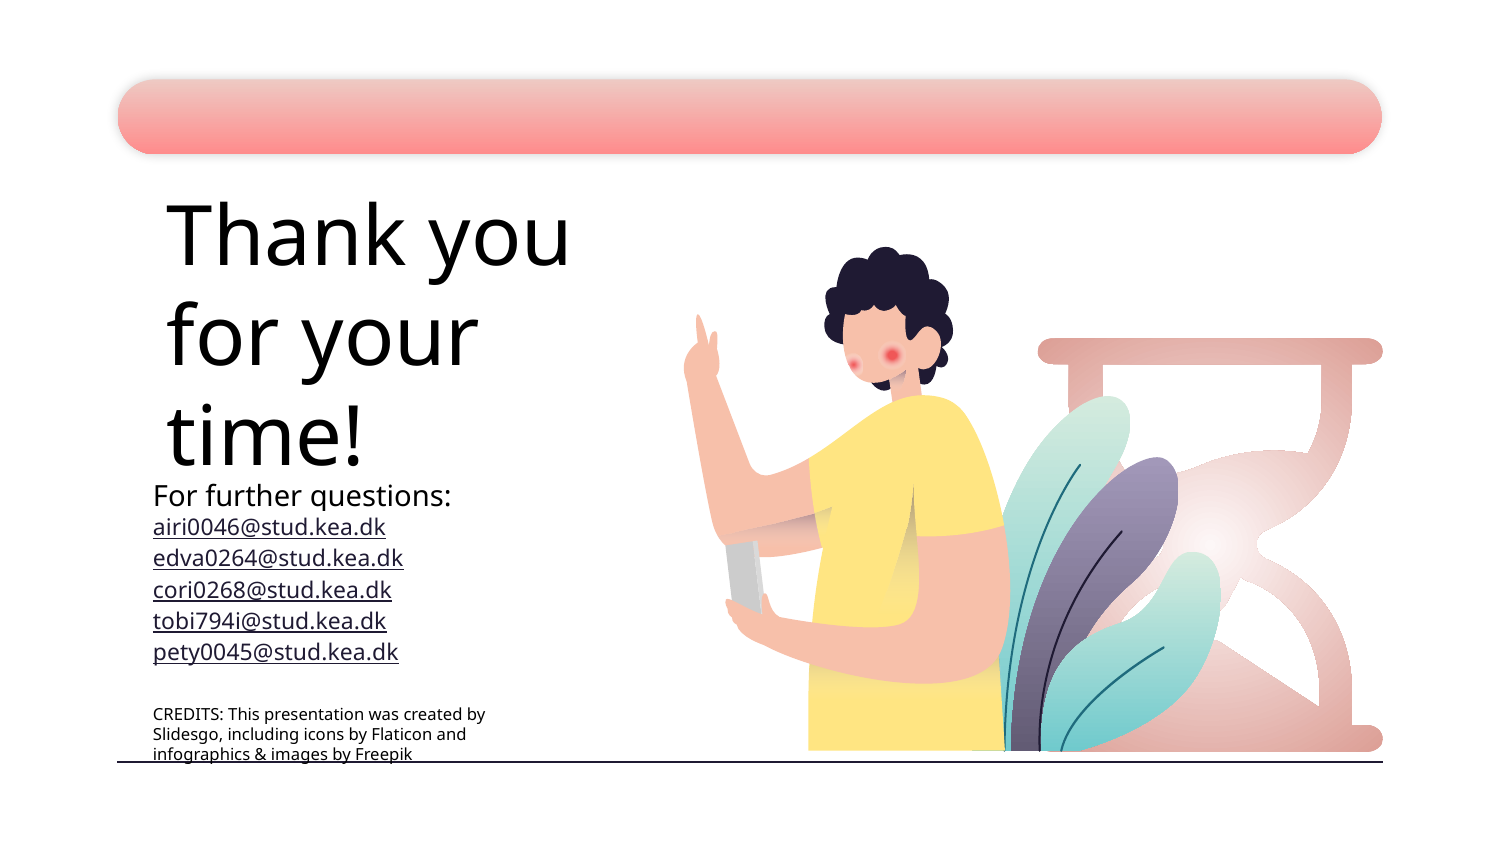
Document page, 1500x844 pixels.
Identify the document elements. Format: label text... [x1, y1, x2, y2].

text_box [675, 246, 1238, 753]
text_box [1242, 338, 1383, 752]
text_box For further questions: airi0046@stud.kea.dk edva0264@stud.kea.dk cori0268@stud.kea.dk tobi794i@stud.kea.dk pety0045@stud.kea.dk CREDITS: This presentation was created by Slidesgo, including icons by Flaticon and infographics & images by Freepik [137, 462, 514, 779]
text_box Thank you for your time! [151, 167, 677, 498]
